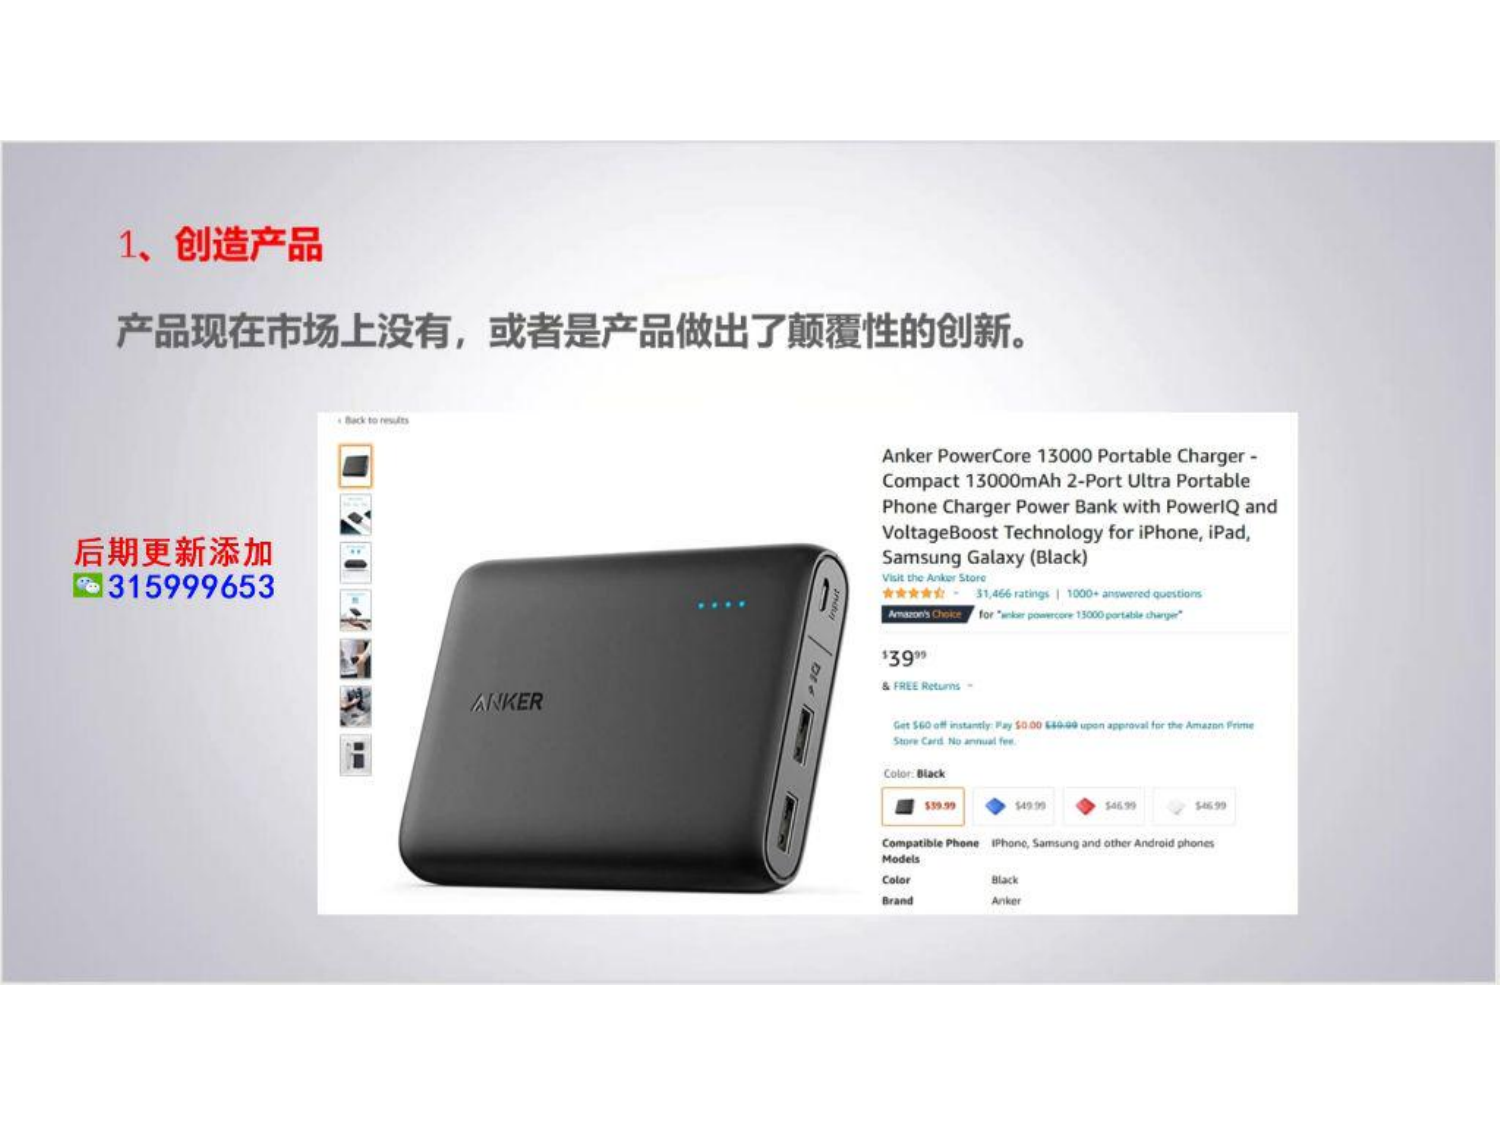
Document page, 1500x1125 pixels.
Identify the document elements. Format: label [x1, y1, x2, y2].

picture [0, 140, 1500, 985]
